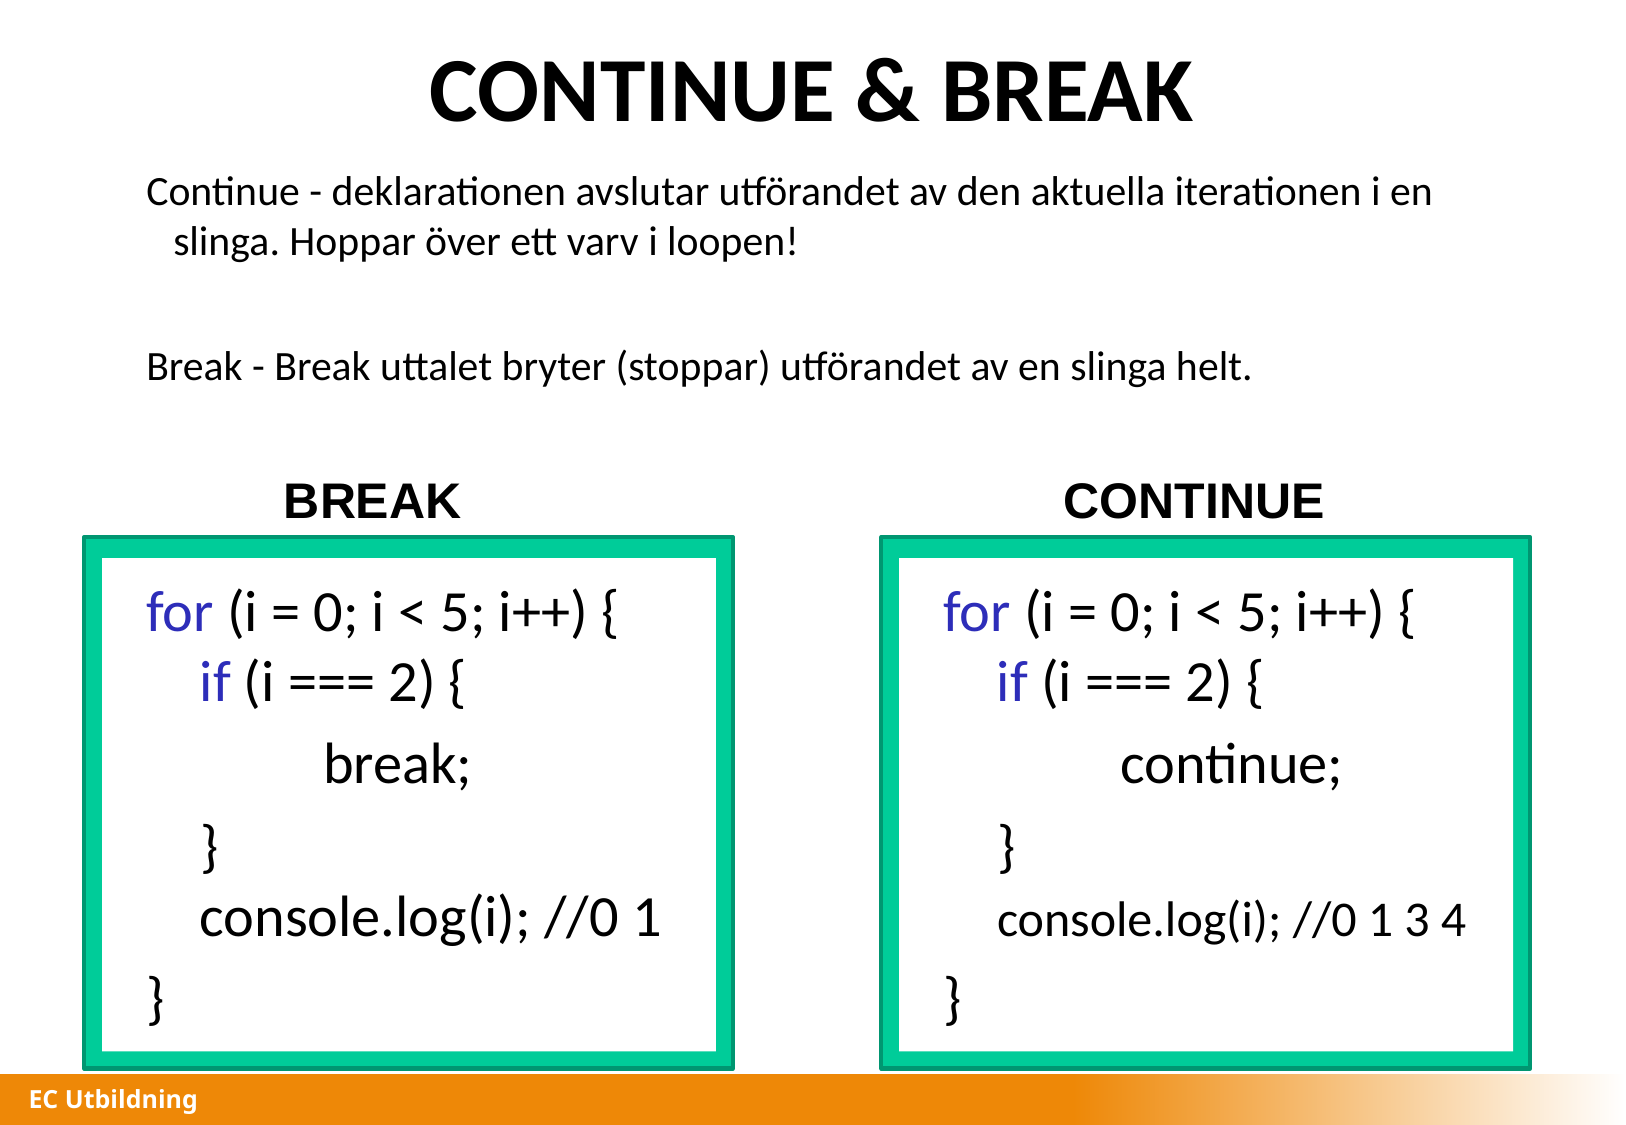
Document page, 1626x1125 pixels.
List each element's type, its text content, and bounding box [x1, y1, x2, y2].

text_box EC Utbildning [28, 1083, 551, 1114]
text_box [879, 535, 1532, 1071]
list Continue - deklarationen avslutar utförandet av den aktuella iterationen i en slinga. Hoppar över ett varv i loopen! Break - Break uttalet bryter (stoppar) utförandet av en slinga helt. [102, 148, 1524, 462]
text_box [82, 535, 735, 1071]
text_box BREAK [269, 461, 477, 536]
title CONTINUE & BREAK [73, 19, 1552, 149]
text_box for (i = 0; i < 5; i++) { if (i === 2) { break; } console.log(i); //0 1 } [102, 558, 716, 1052]
text_box CONTINUE [1048, 461, 1340, 535]
text_box for (i = 0; i < 5; i++) { if (i === 2) { continue; } console.log(i); //0 1 3 4 } [899, 558, 1514, 1052]
